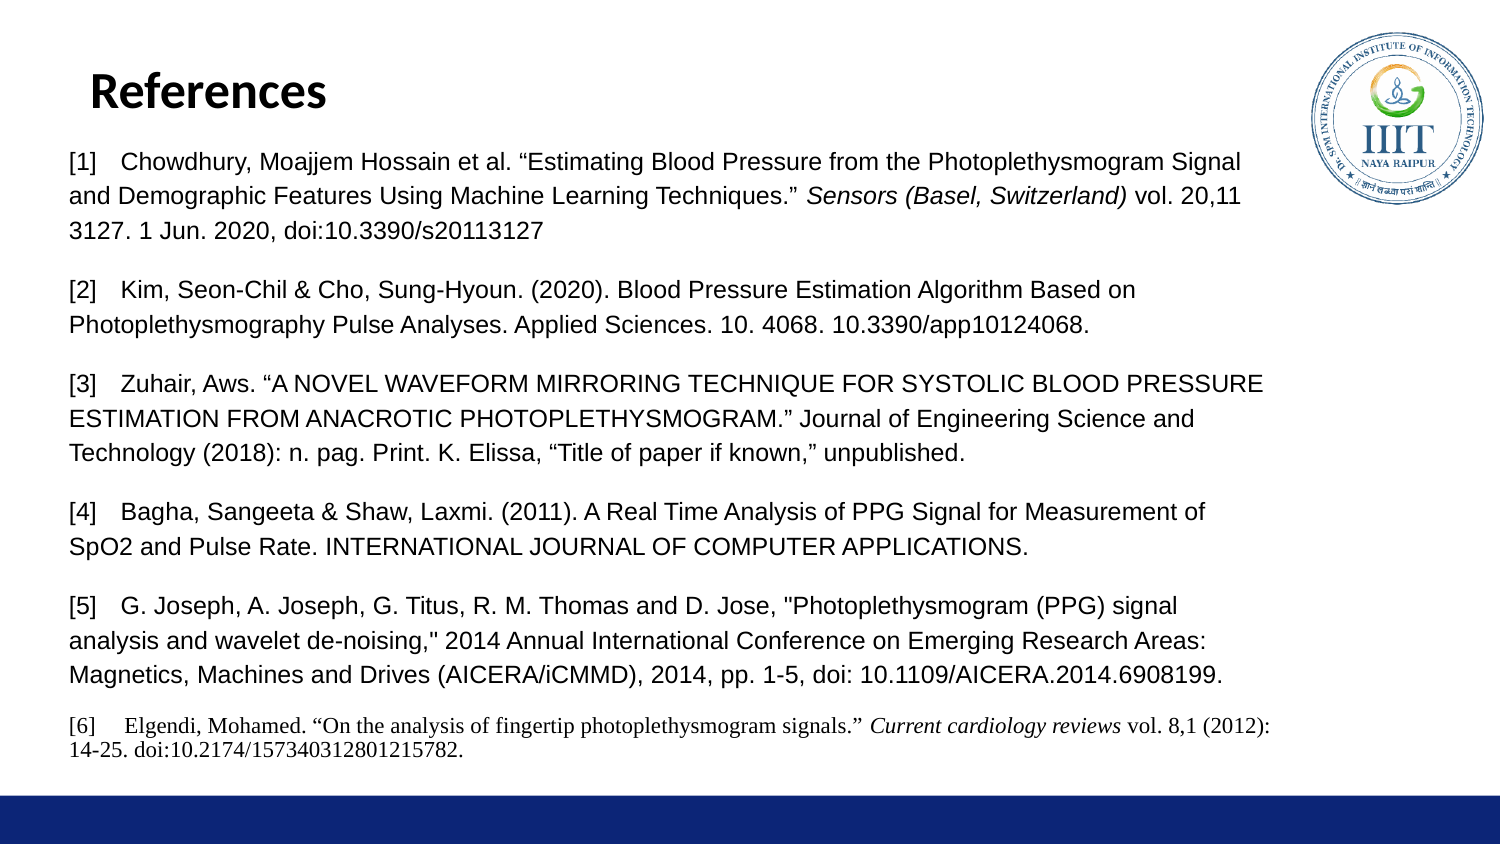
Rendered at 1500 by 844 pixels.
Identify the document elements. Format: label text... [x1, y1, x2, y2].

picture [1307, 28, 1487, 208]
list [1] Chowdhury, Moajjem Hossain et al. “Estimating Blood Pressure from the Photoplethysmogram Signal and Demographic Features Using Machine Learning Techniques.” Sensors (Basel, Switzerland) vol. 20,11 3127. 1 Jun. 2020, doi:10.3390/s20113127 [2] Kim, Seon-Chil & Cho, Sung-Hyoun. (2020). Blood Pressure Estimation Algorithm Based on Photoplethysmography Pulse Analyses. Applied Sciences. 10. 4068. 10.3390/app10124068. [3] Zuhair, Aws. “A NOVEL WAVEFORM MIRRORING TECHNIQUE FOR SYSTOLIC BLOOD PRESSURE ESTIMATION FROM ANACROTIC PHOTOPLETHYSMOGRAM.” Journal of Engineering Science and Technology (2018): n. pag. Print. K. Elissa, “Title of paper if known,” unpublished. [4] Bagha, Sangeeta & Shaw, Laxmi. (2011). A Real Time Analysis of PPG Signal for Measurement of SpO2 and Pulse Rate. INTERNATIONAL JOURNAL OF COMPUTER APPLICATIONS. [5] G. Joseph, A. Joseph, G. Titus, R. M. Thomas and D. Jose, "Photoplethysmogram (PPG) signal analysis and wavelet de-noising," 2014 Annual International Conference on Emerging Research Areas: Magnetics, Machines and Drives (AICERA/iCMMD), 2014, pp. 1-5, doi: 10.1109/AICERA.2014.6908199. [6] Elgendi, Mohamed. “On the analysis of fingertip photoplethysmogram signals.” Current cardiology reviews vol. 8,1 (2012): 14-25. doi:10.2174/157340312801215782. [0, 135, 1288, 797]
text_box References [0, 41, 1271, 135]
